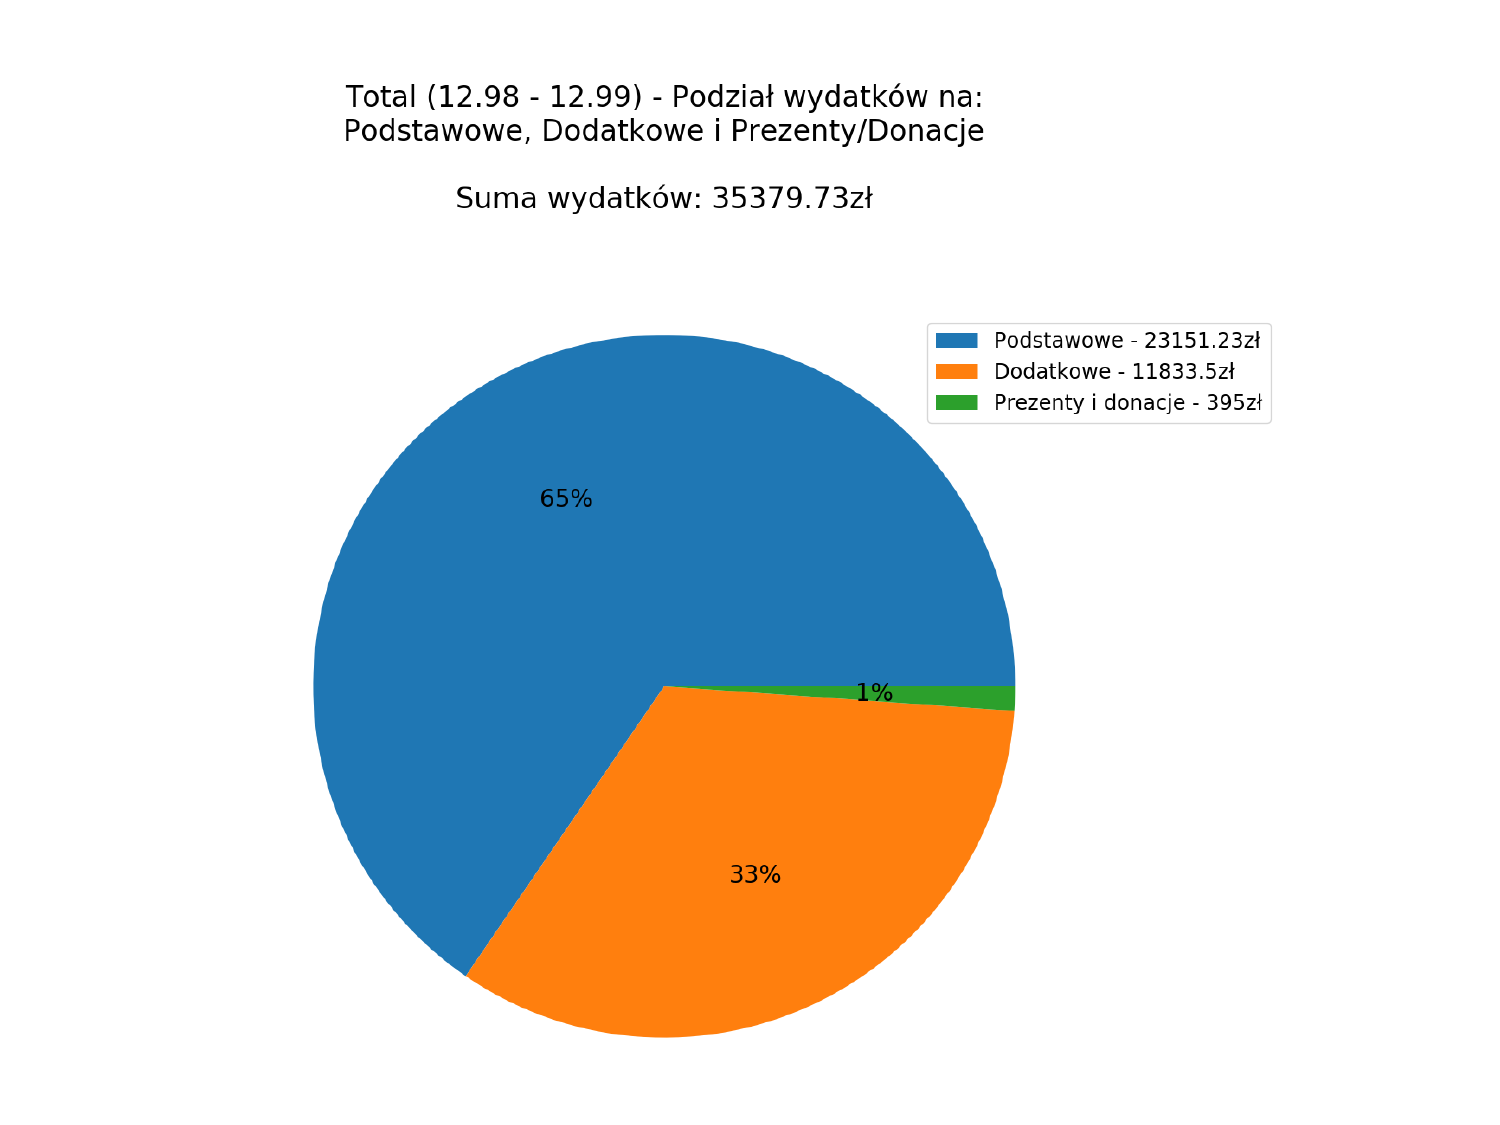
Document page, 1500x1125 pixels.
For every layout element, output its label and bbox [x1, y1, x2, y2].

picture [224, 0, 1351, 1125]
